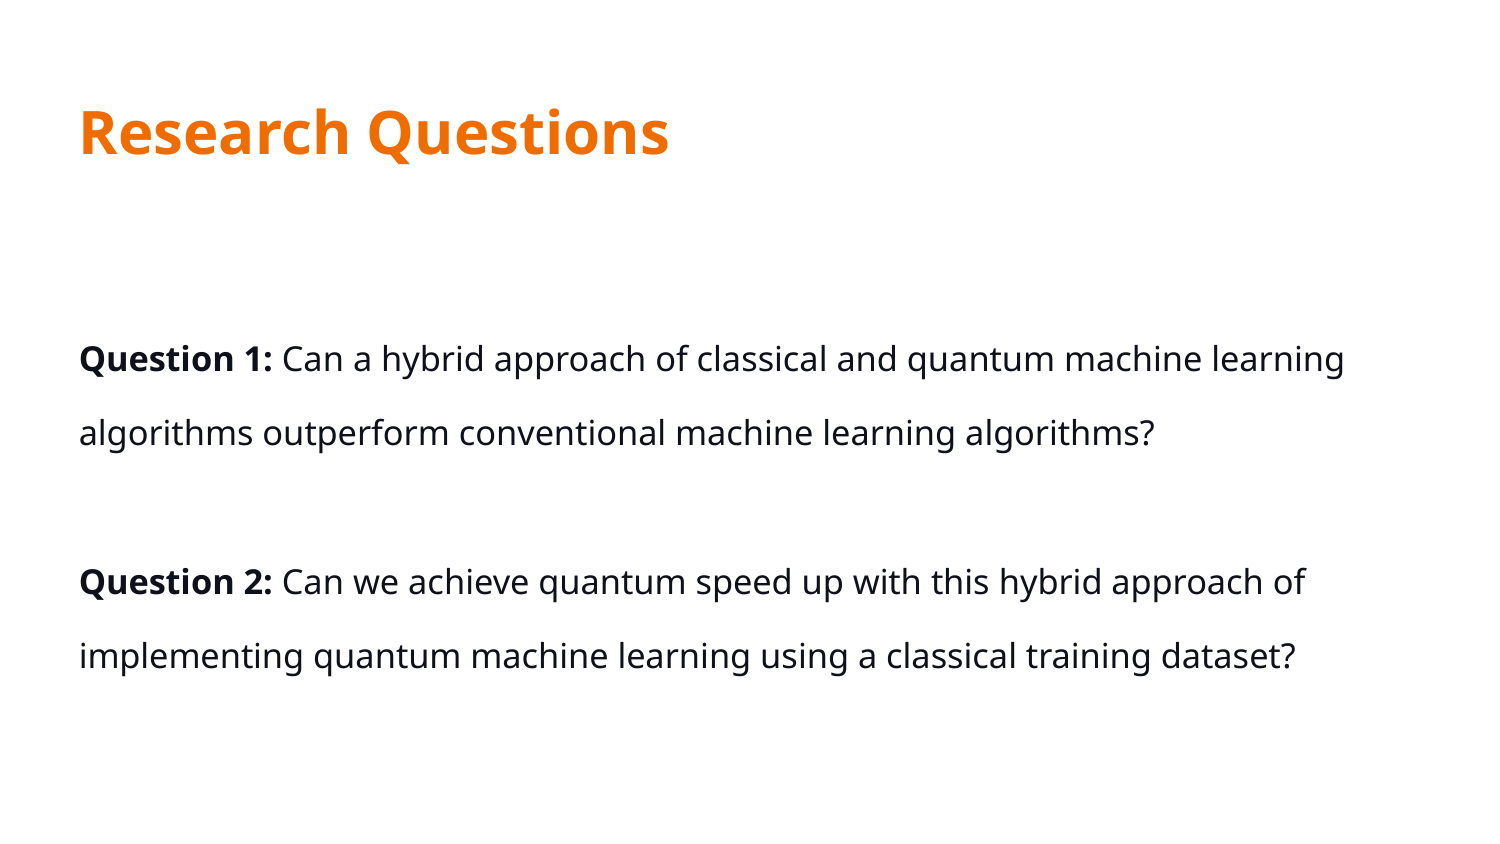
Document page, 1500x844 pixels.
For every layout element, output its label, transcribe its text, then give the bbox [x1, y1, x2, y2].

list Question 1: Can a hybrid approach of classical and quantum machine learning algorithms outperform conventional machine learning algorithms? Question 2: Can we achieve quantum speed up with this hybrid approach of implementing quantum machine learning using a classical training dataset? [63, 188, 1437, 750]
title Research Questions [63, 75, 1437, 188]
